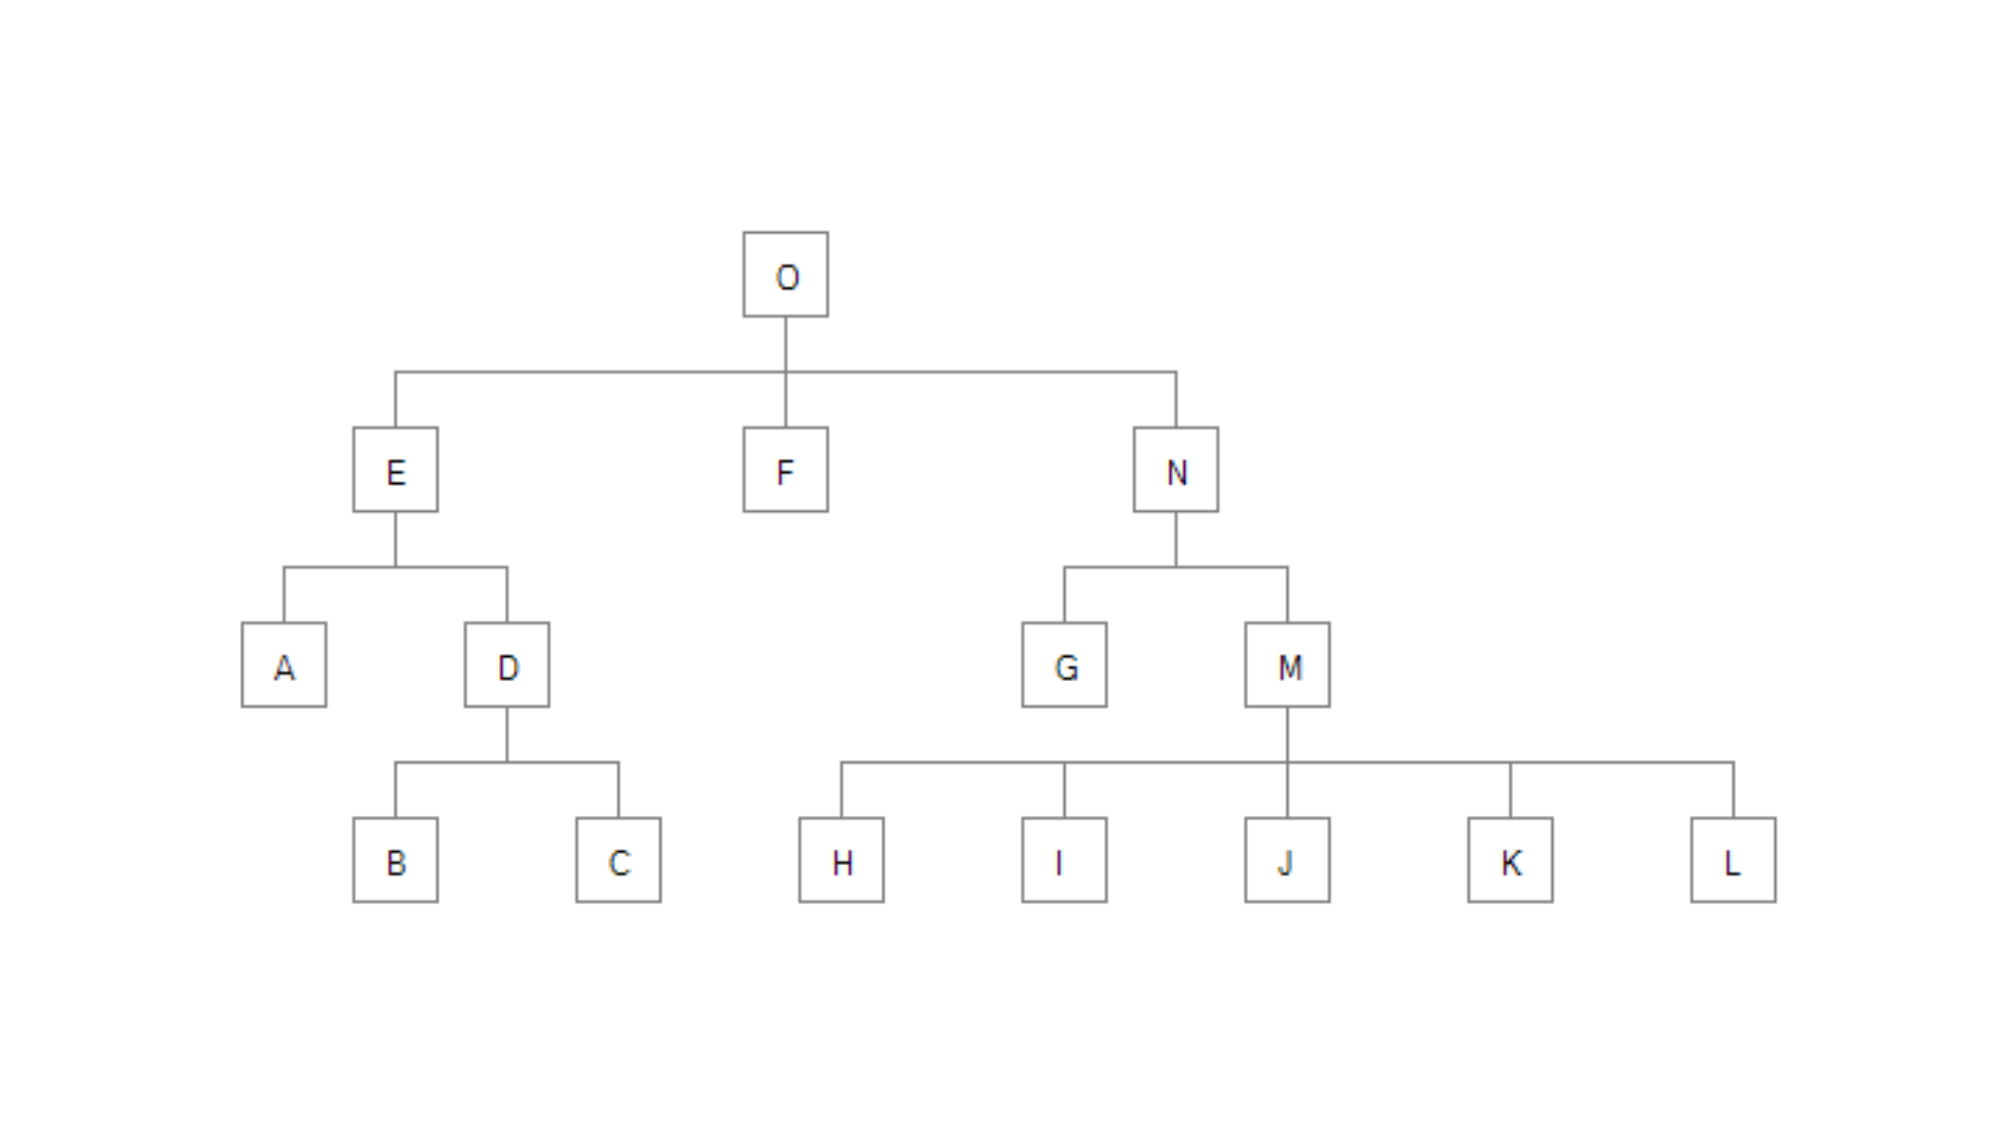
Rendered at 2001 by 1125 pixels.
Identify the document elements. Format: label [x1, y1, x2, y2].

picture [200, 193, 1800, 932]
